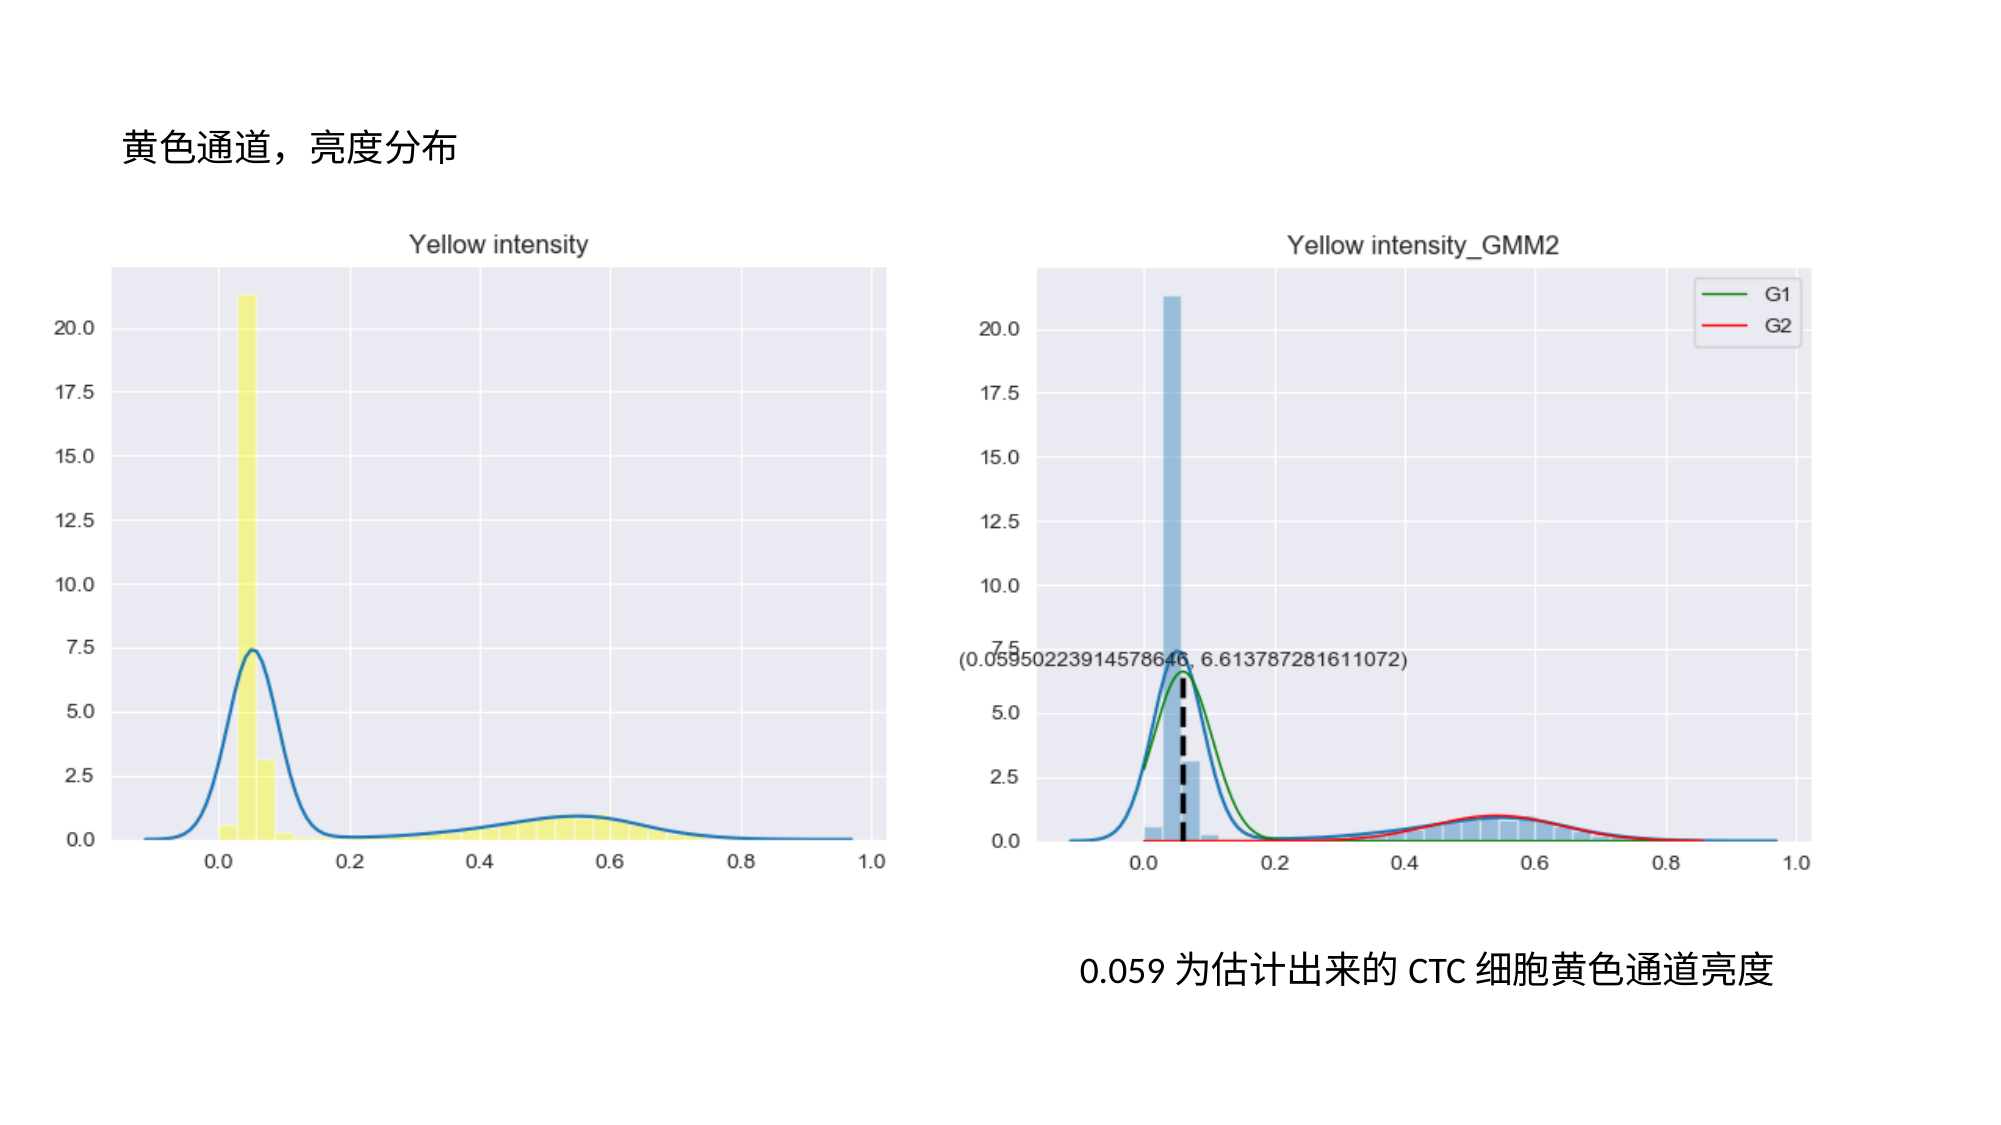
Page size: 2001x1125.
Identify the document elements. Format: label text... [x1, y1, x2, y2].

text_box 0.059为估计出来的CTC细胞黄色通道亮度 [1065, 938, 1790, 999]
picture [40, 216, 912, 881]
picture [937, 209, 1829, 881]
text_box 黄色通道，亮度分布 [106, 116, 475, 177]
